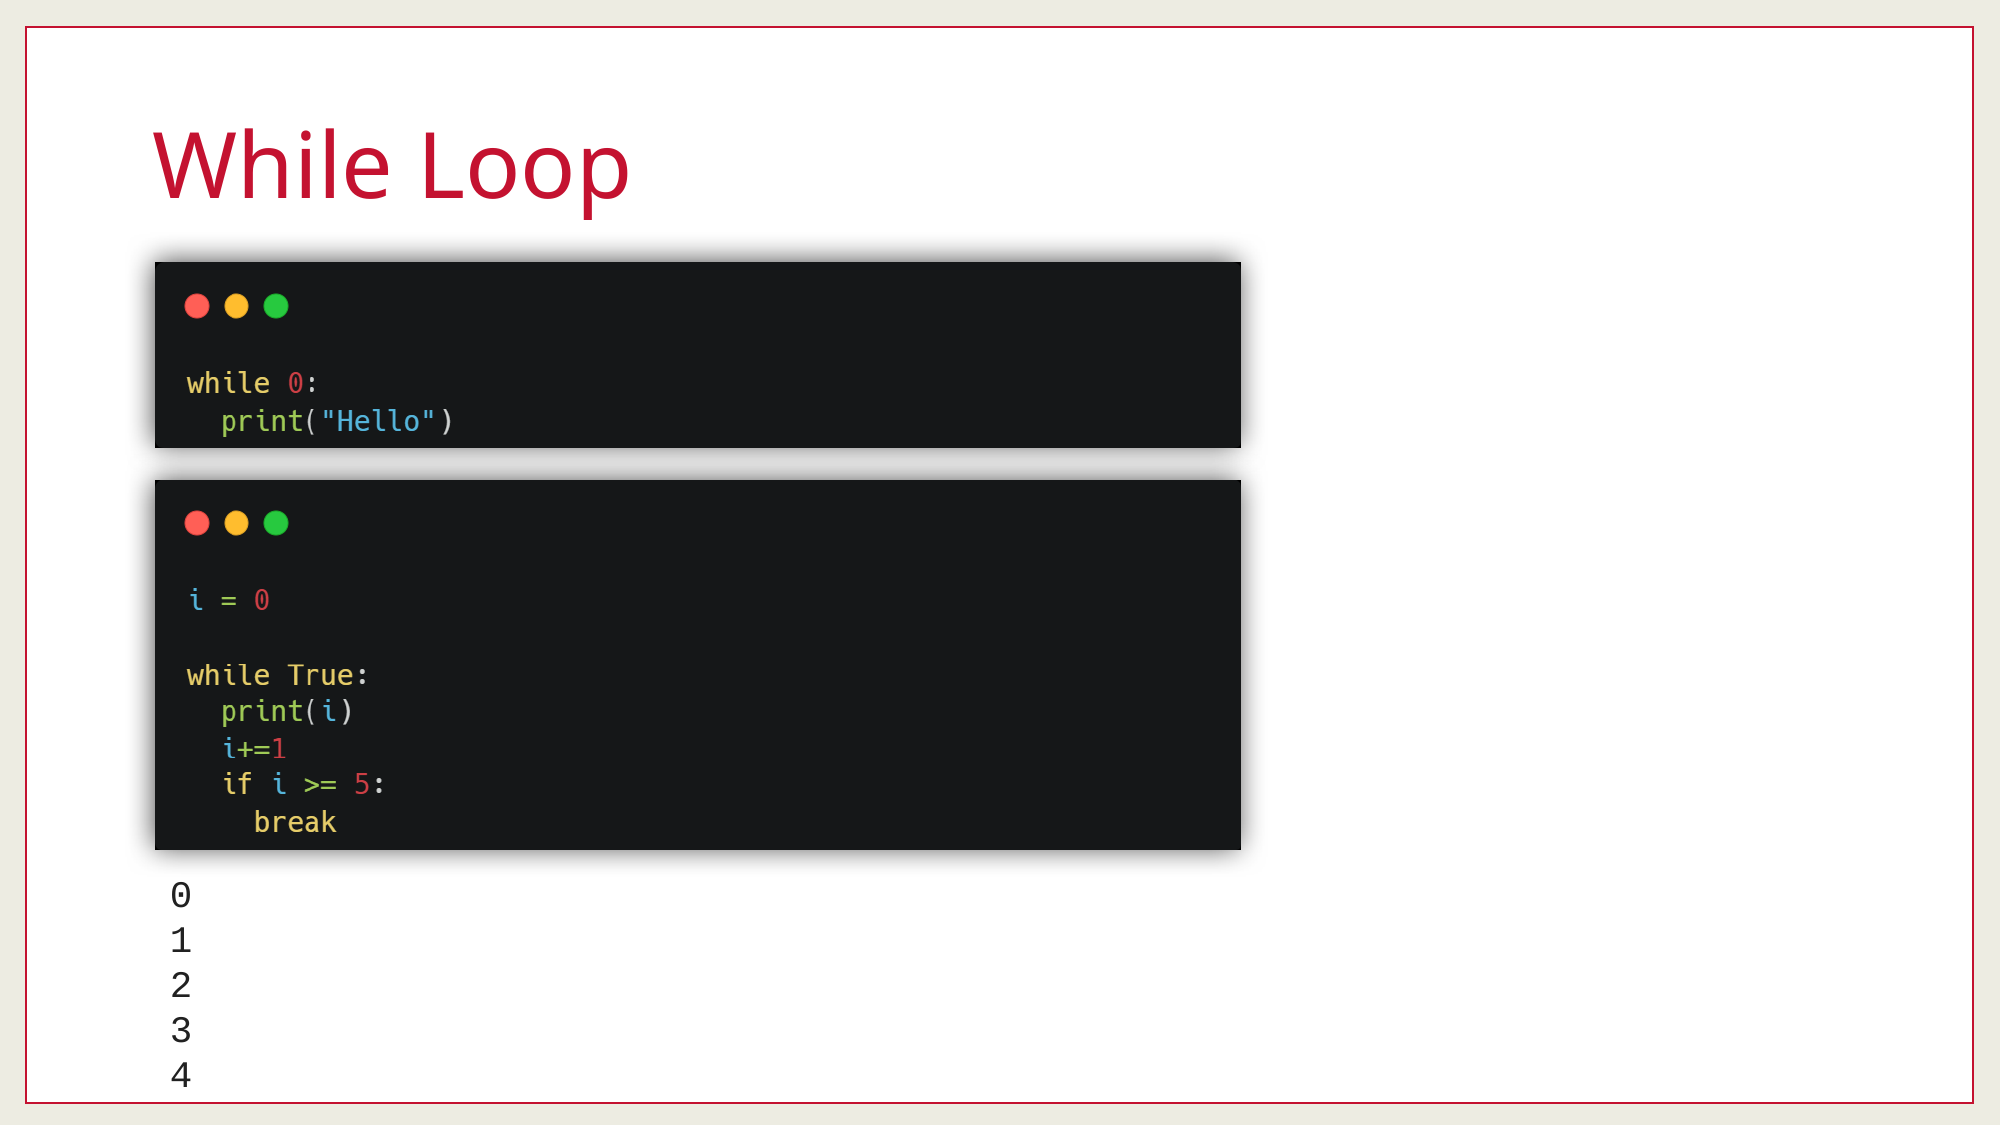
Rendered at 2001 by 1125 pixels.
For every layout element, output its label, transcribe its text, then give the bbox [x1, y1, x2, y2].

picture [154, 480, 1241, 850]
picture [154, 261, 1241, 448]
title While Loop [137, 59, 1863, 278]
text_box 0 1 2 3 4 [155, 867, 1156, 1103]
